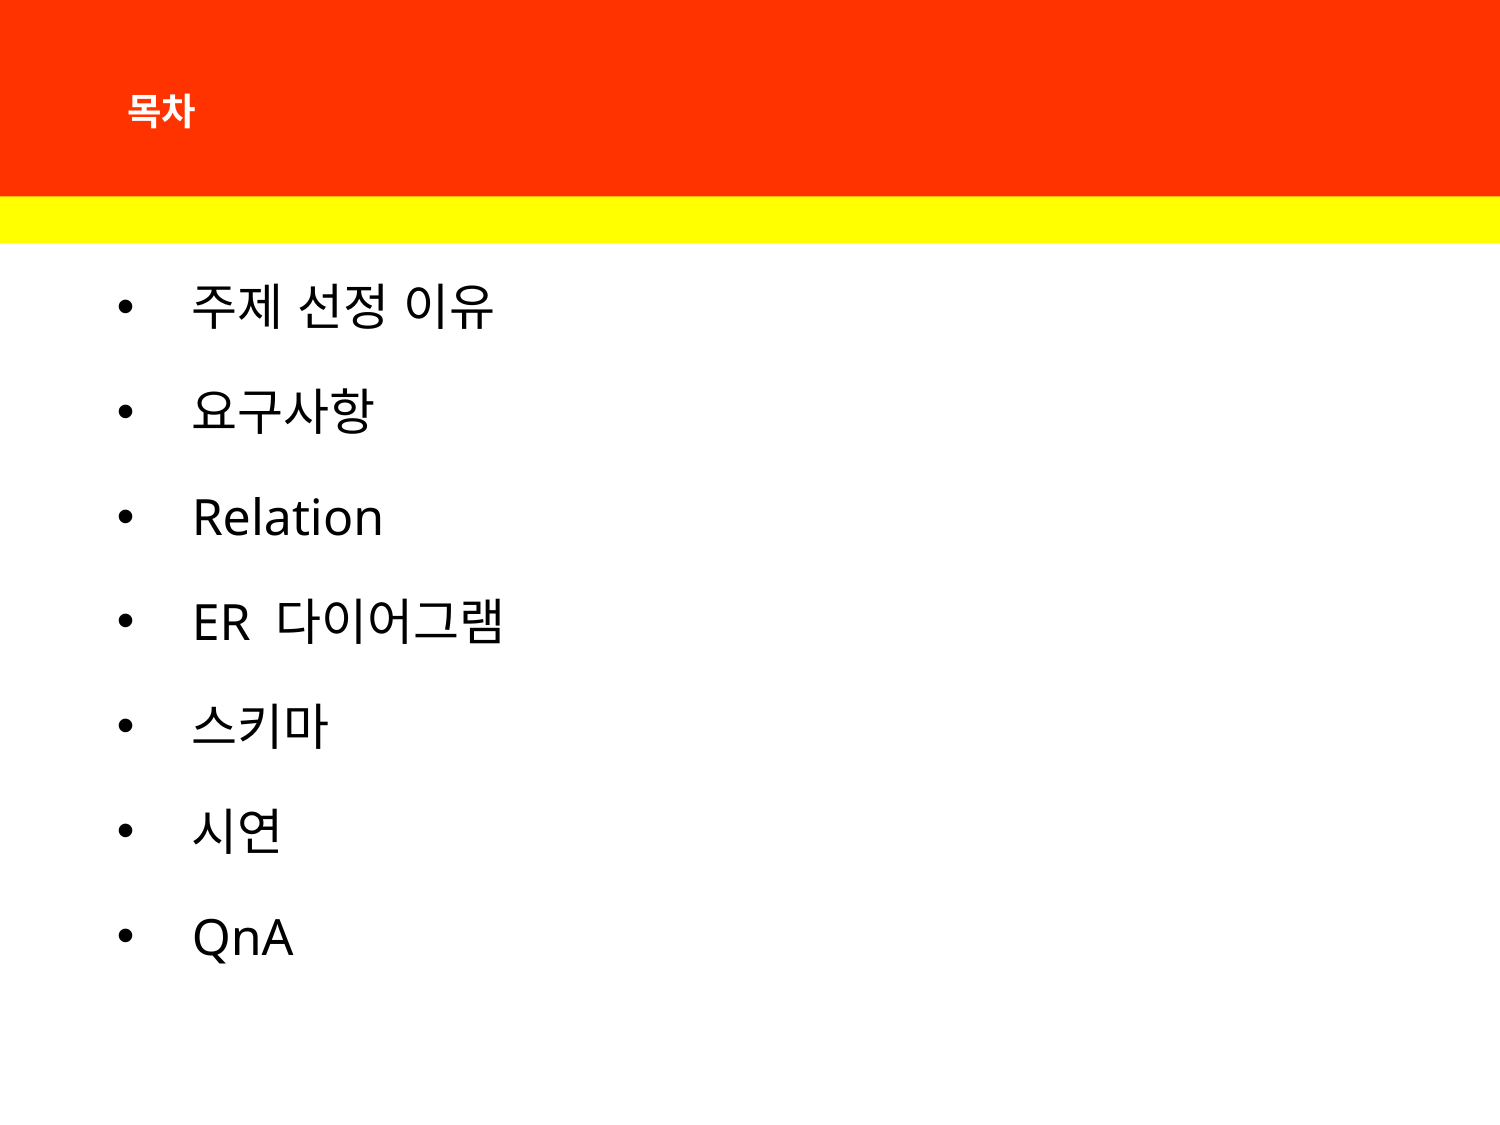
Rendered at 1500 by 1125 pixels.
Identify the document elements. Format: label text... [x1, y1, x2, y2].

title 목차 [112, 23, 1388, 197]
text_box [0, 198, 1500, 246]
text_box [0, 0, 1500, 198]
text_box 주제 선정 이유 요구사항 Relation ER 다이어그램 스키마 시연 QnA [101, 268, 1412, 1024]
